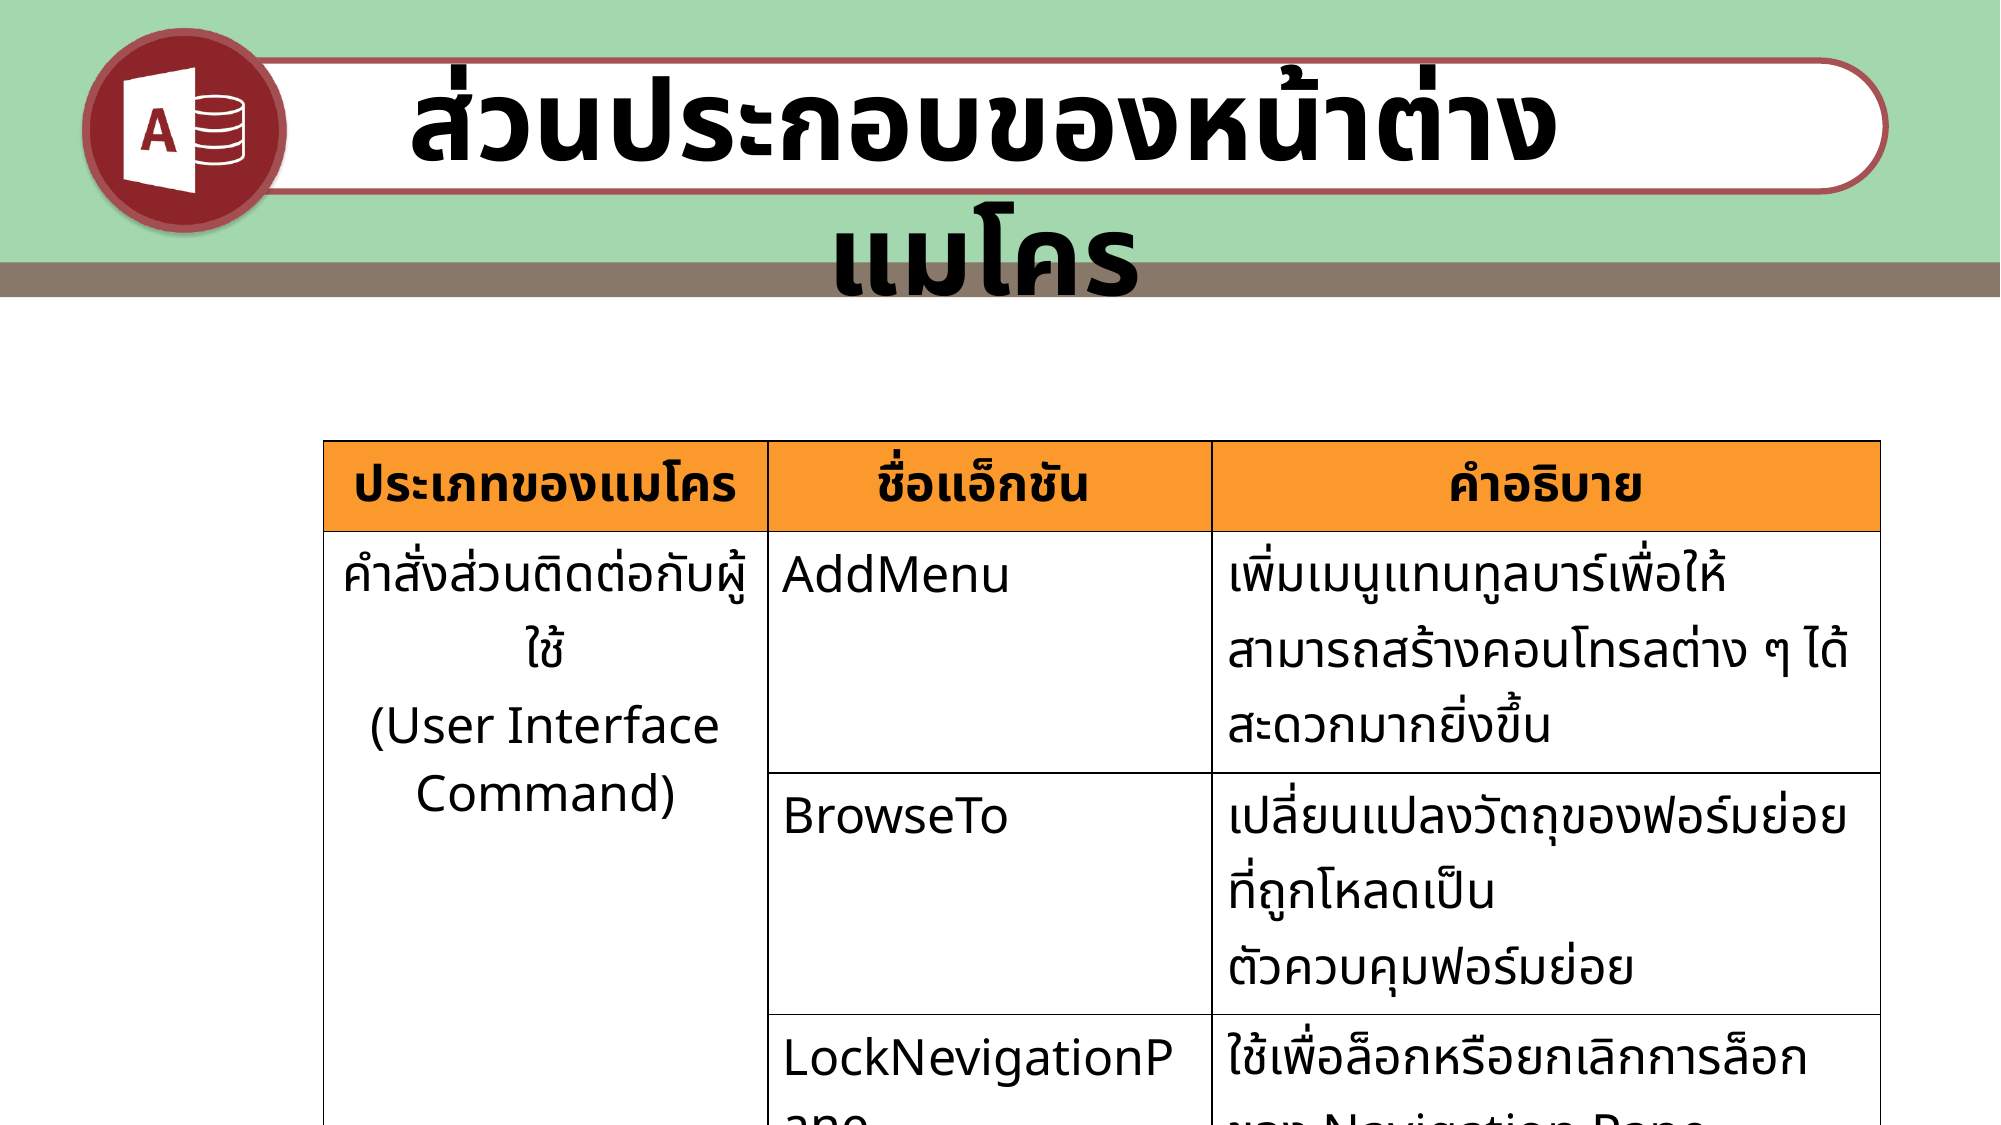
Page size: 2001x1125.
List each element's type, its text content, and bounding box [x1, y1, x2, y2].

text_box [0, 263, 2000, 298]
table_cell คำสั่งส่วนติดต่อกับผู้ใช้ (User Interface Command) [324, 532, 767, 1125]
text_box [0, 0, 2000, 263]
table_header ชื่อแอ็กชัน [769, 442, 1211, 531]
table_cell AddMenu [769, 532, 1211, 772]
table_cell เพิ่มเมนูแทนทูลบาร์เพื่อให้สามารถสร้างคอนโทรลต่าง ๆ ได้สะดวกมากยิ่งขึ้น [1213, 532, 1880, 772]
table_cell ใช้เพื่อล็อกหรือยกเลิกการล็อกของ Navigation Pane [1213, 1015, 1880, 1125]
table_header คำอธิบาย [1213, 442, 1880, 531]
table_header ประเภทของแมโคร [324, 442, 767, 531]
table_cell BrowseTo [769, 774, 1211, 1014]
table_cell เปลี่ยนแปลงวัตถุของฟอร์มย่อยที่ถูกโหลดเป็น ตัวควบคุมฟอร์มย่อย [1213, 774, 1880, 1014]
table_cell LockNevigationPane [769, 1015, 1211, 1125]
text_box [67, 13, 1886, 247]
